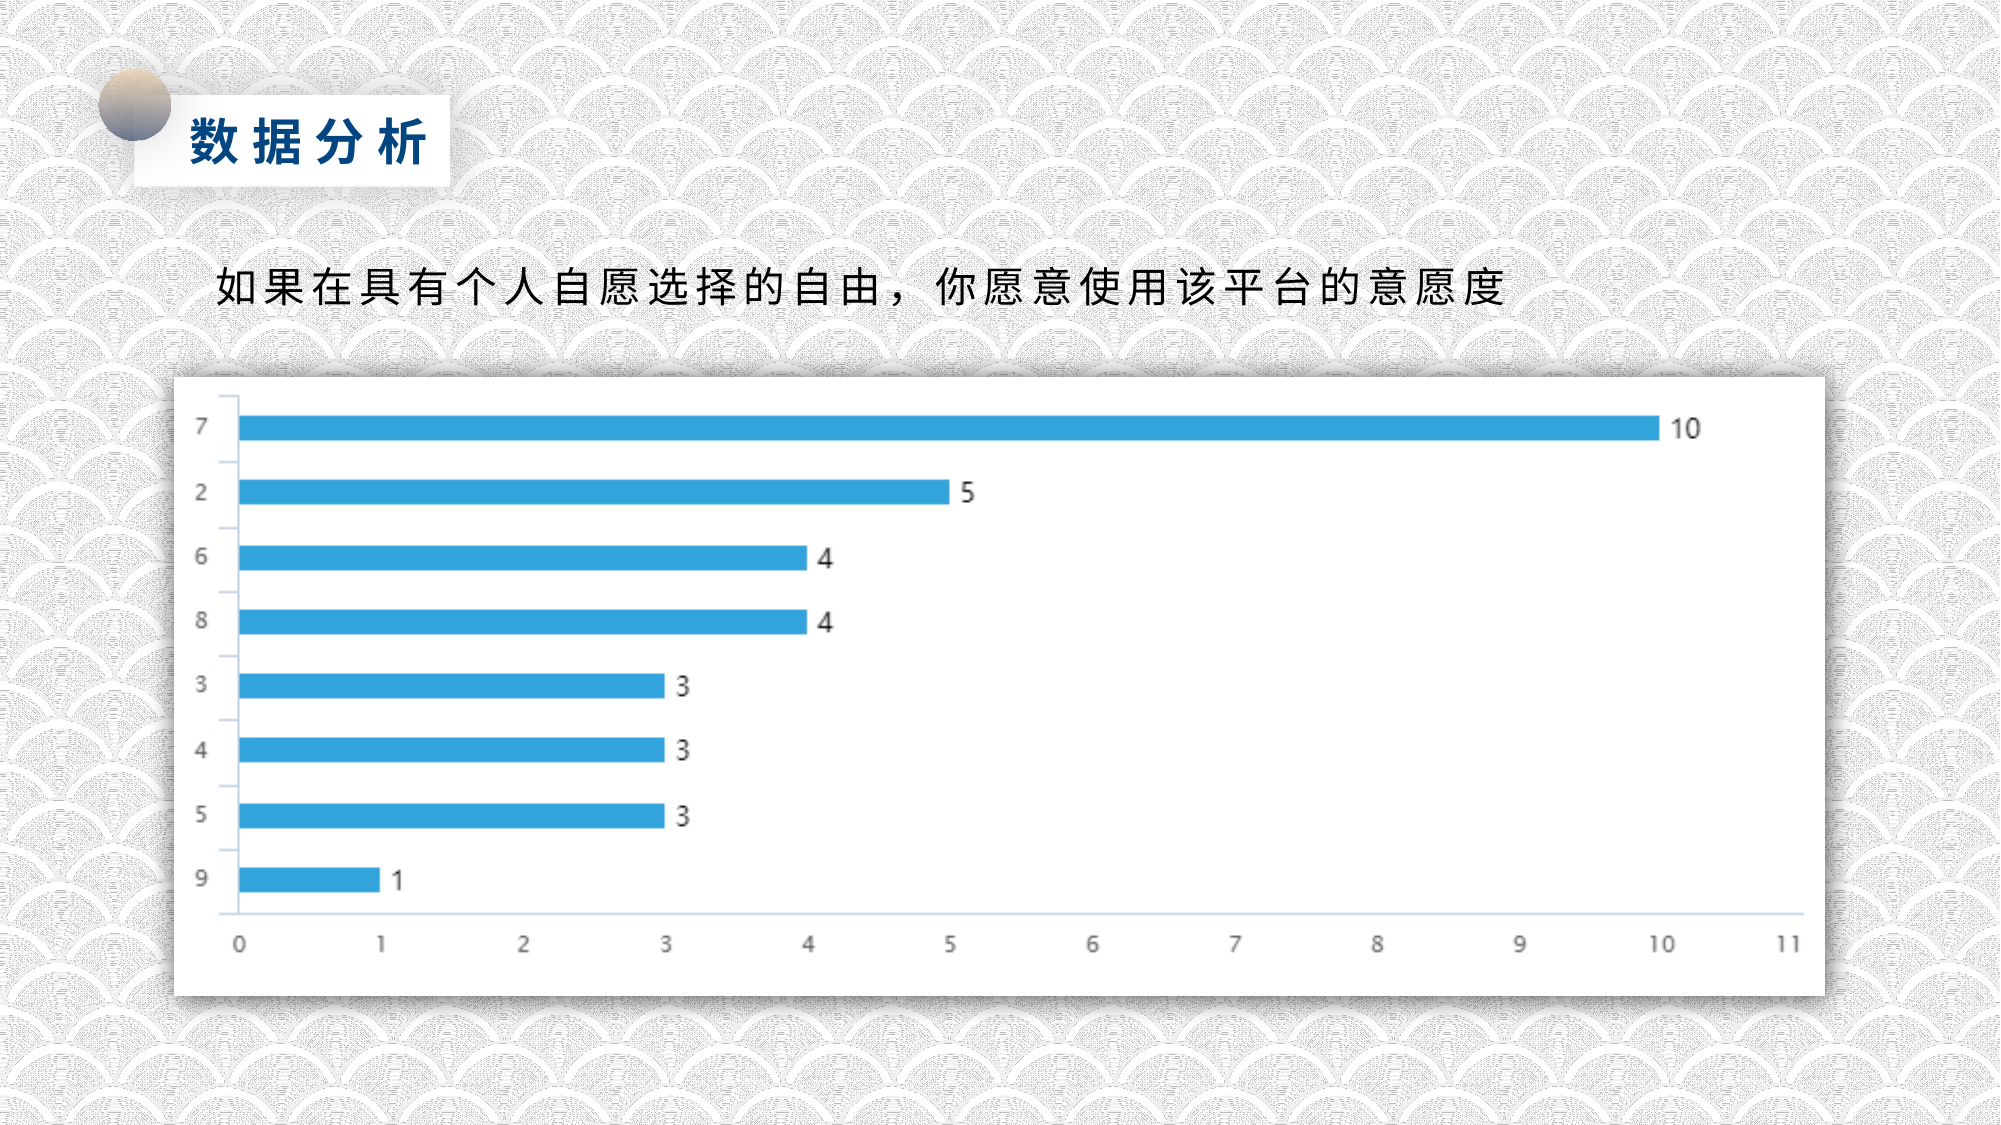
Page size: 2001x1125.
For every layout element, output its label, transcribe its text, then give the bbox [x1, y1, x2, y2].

text_box 数据分析 [174, 103, 443, 178]
picture [0, 0, 2000, 1125]
text_box [97, 67, 172, 142]
text_box [133, 94, 451, 188]
text_box 如果在具有个人自愿选择的自由，你愿意使用该平台的意愿度 [174, 253, 1606, 319]
